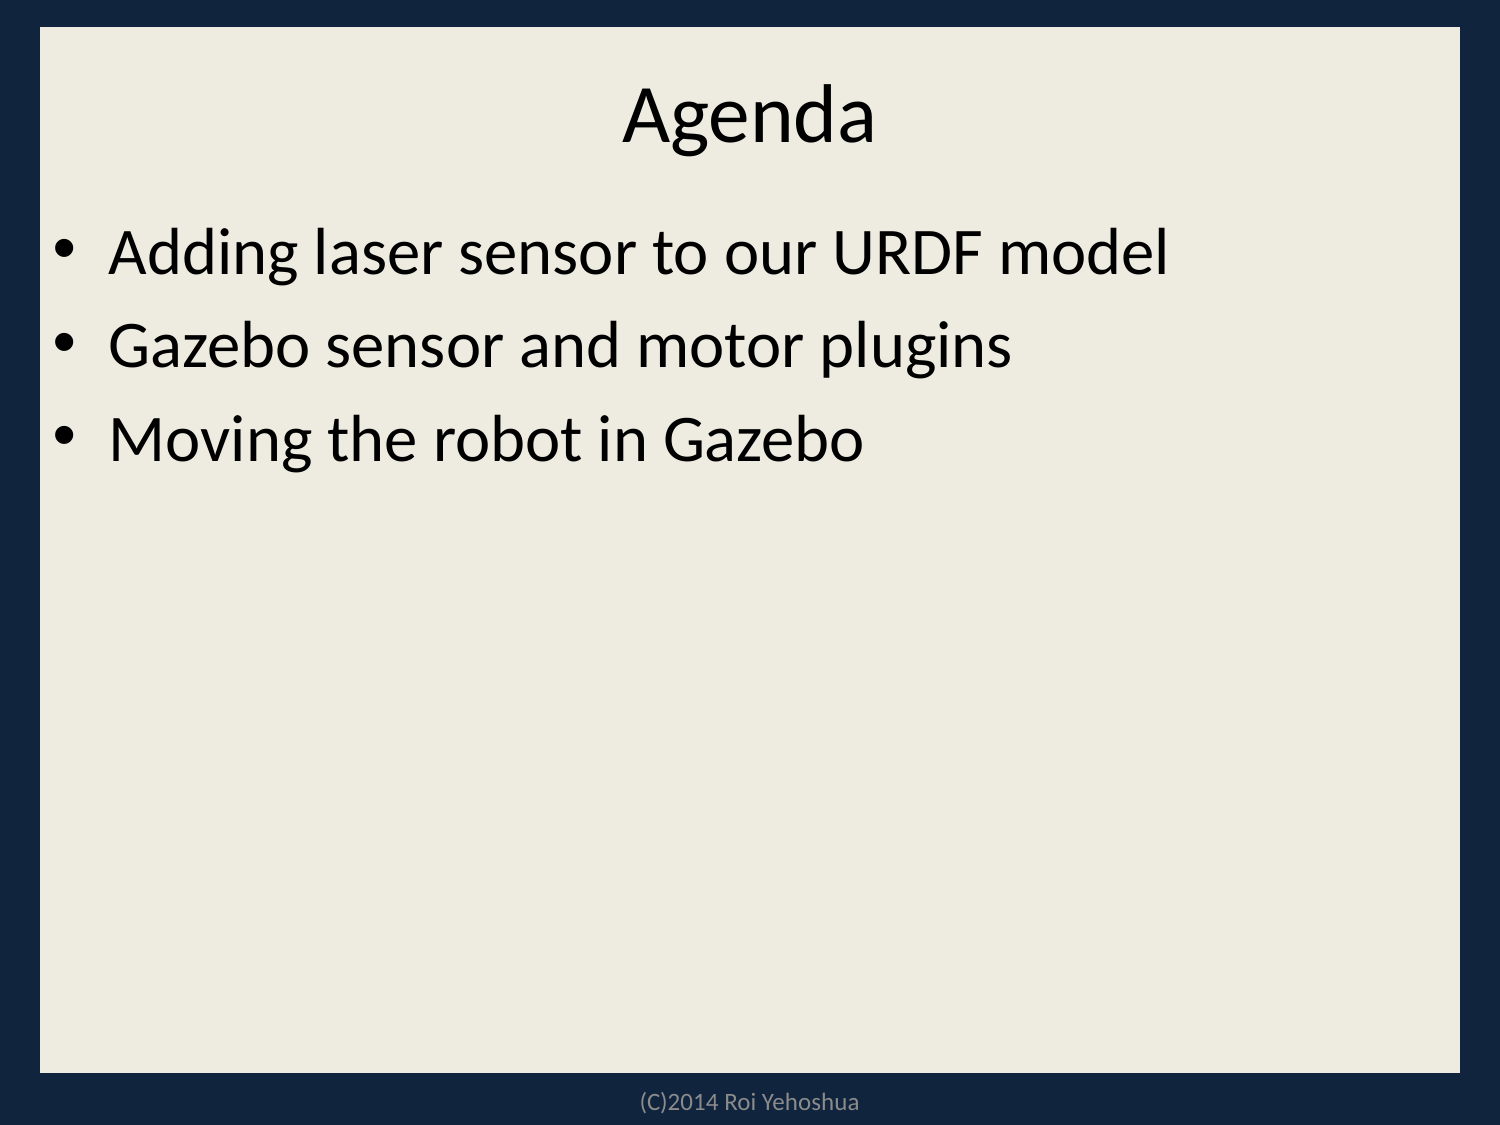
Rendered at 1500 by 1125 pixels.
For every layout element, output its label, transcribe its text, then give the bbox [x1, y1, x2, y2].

footer (C)2014 Roi Yehoshua [512, 1074, 988, 1125]
list Adding laser sensor to our URDF model Gazebo sensor and motor plugins Moving the robot in Gazebo [37, 200, 1463, 1080]
title Agenda [37, 31, 1463, 188]
